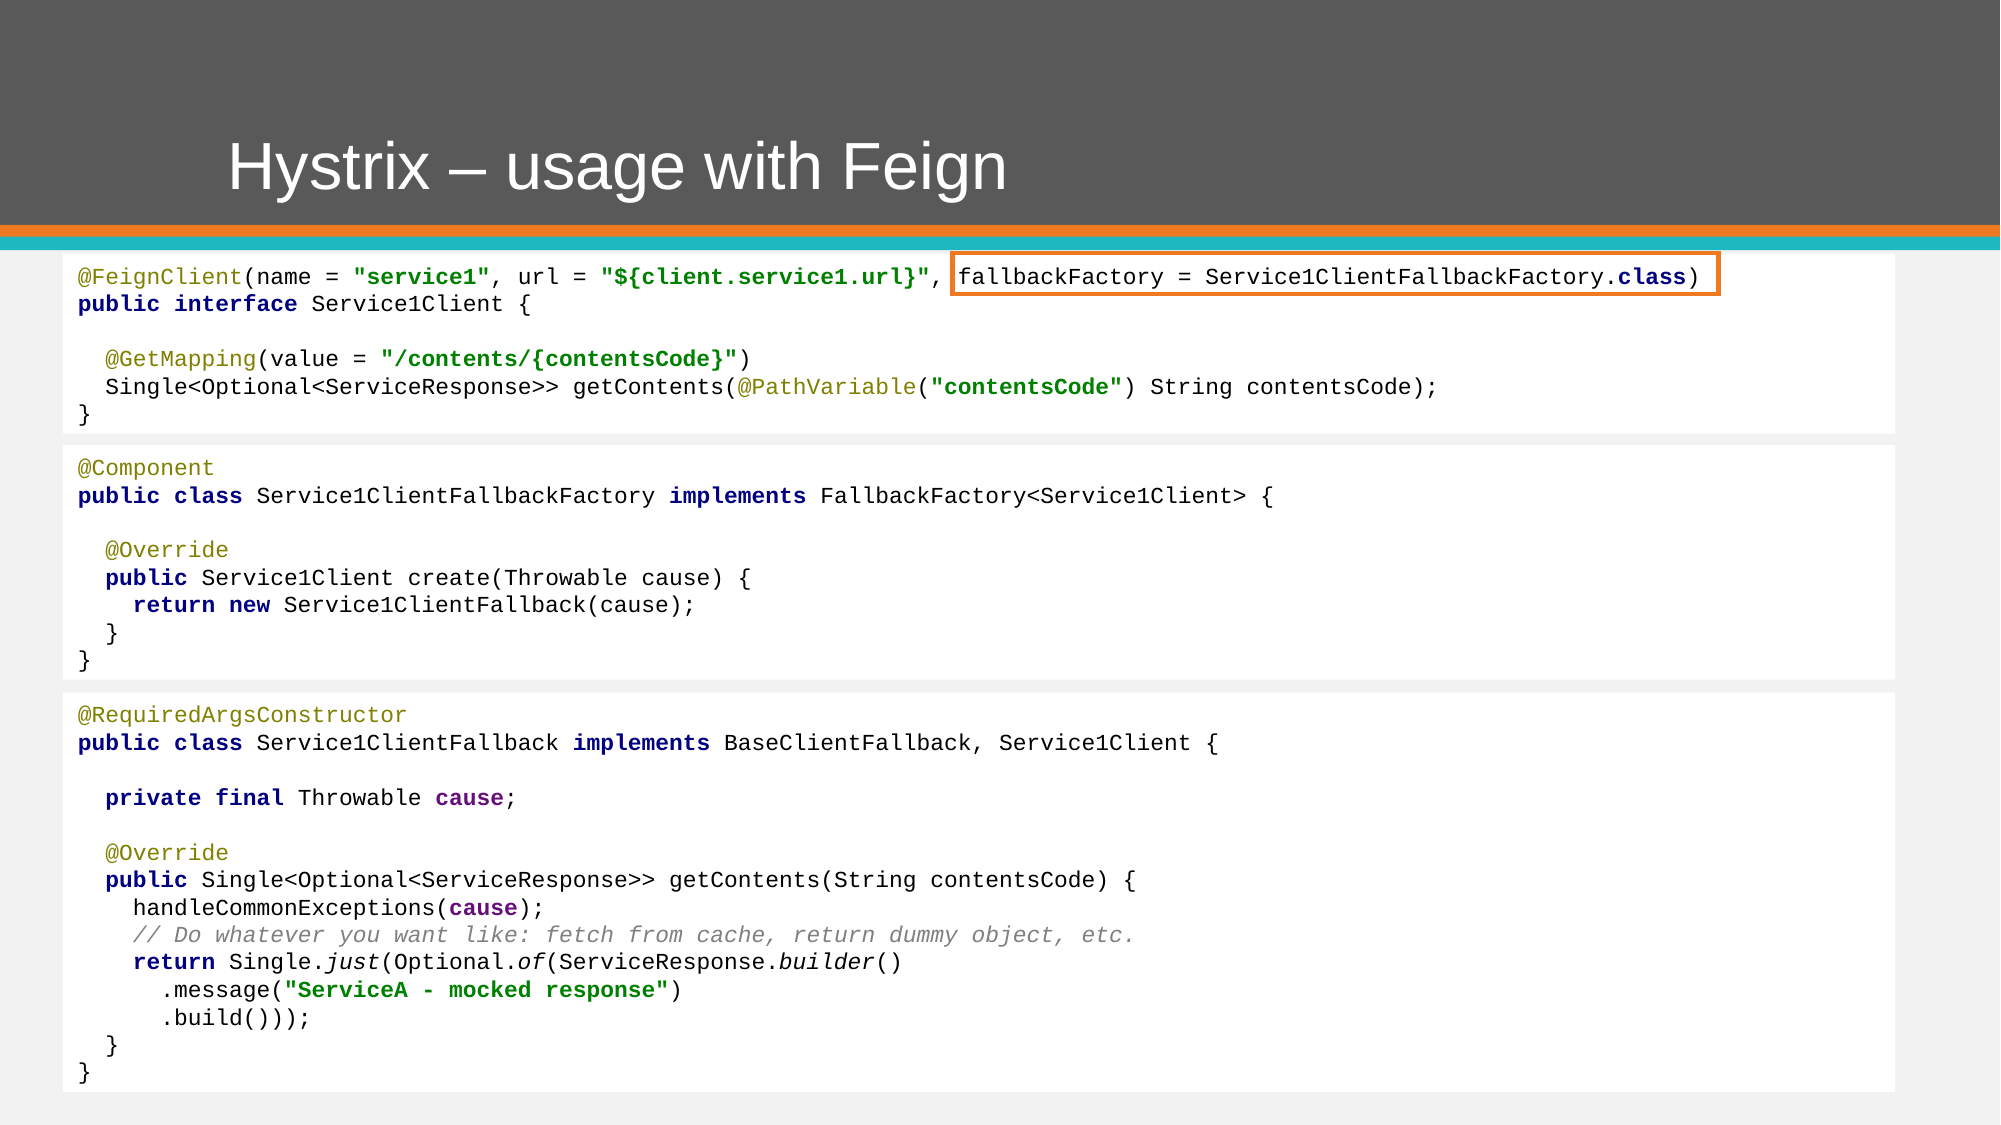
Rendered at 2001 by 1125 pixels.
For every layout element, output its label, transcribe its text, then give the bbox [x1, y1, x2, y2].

text_box @RequiredArgsConstructor public class Service1ClientFallback implements BaseClientFallback, Service1Client { private final Throwable cause; @Override public Single<Optional<ServiceResponse>> getContents(String contentsCode) { handleCommonExceptions(cause); // Do whatever you want like: fetch from cache, return dummy object, etc. return Single.just(Optional.of(ServiceResponse.builder() .message("ServiceA - mocked response") .build())); } } [62, 692, 1896, 1092]
text_box @Component public class Service1ClientFallbackFactory implements FallbackFactory<Service1Client> { @Override public Service1Client create(Throwable cause) { return new Service1ClientFallback(cause); } } [62, 445, 1896, 680]
text_box [951, 252, 1720, 295]
title Hystrix – usage with Feign [212, 41, 1788, 212]
text_box @FeignClient(name = "service1", url = "${client.service1.url}", fallbackFactory = Service1ClientFallbackFactory.class) public interface Service1Client { @GetMapping(value = "/contents/{contentsCode}") Single<Optional<ServiceResponse>> getContents(@PathVariable("contentsCode") String contentsCode); } [62, 253, 1896, 434]
